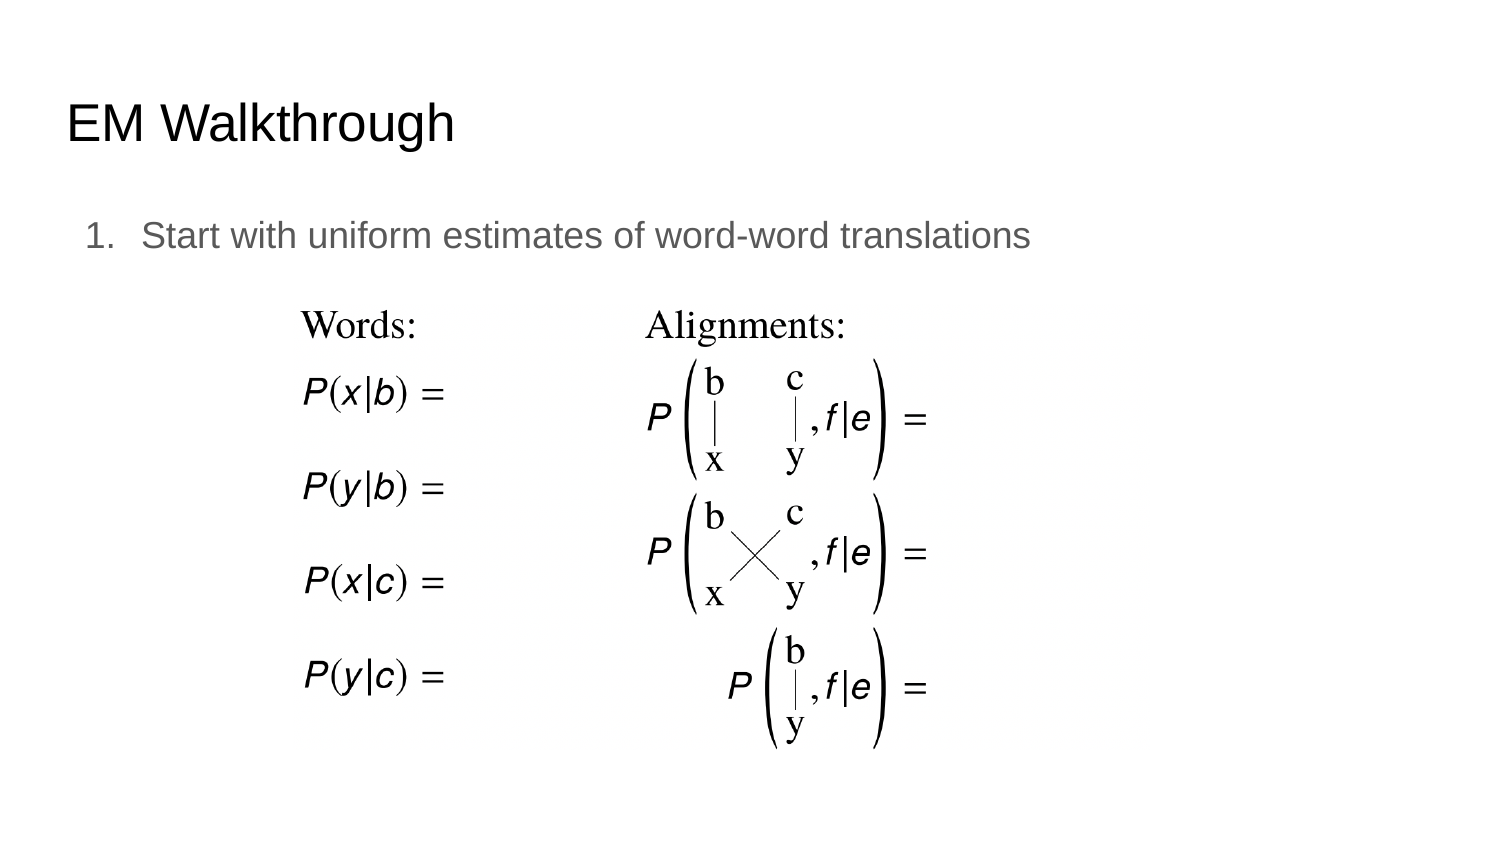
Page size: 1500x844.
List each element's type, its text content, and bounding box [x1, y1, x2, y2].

list Start with uniform estimates of word-word translations [51, 189, 1449, 750]
picture [293, 304, 1150, 750]
title EM Walkthrough [51, 72, 1449, 167]
